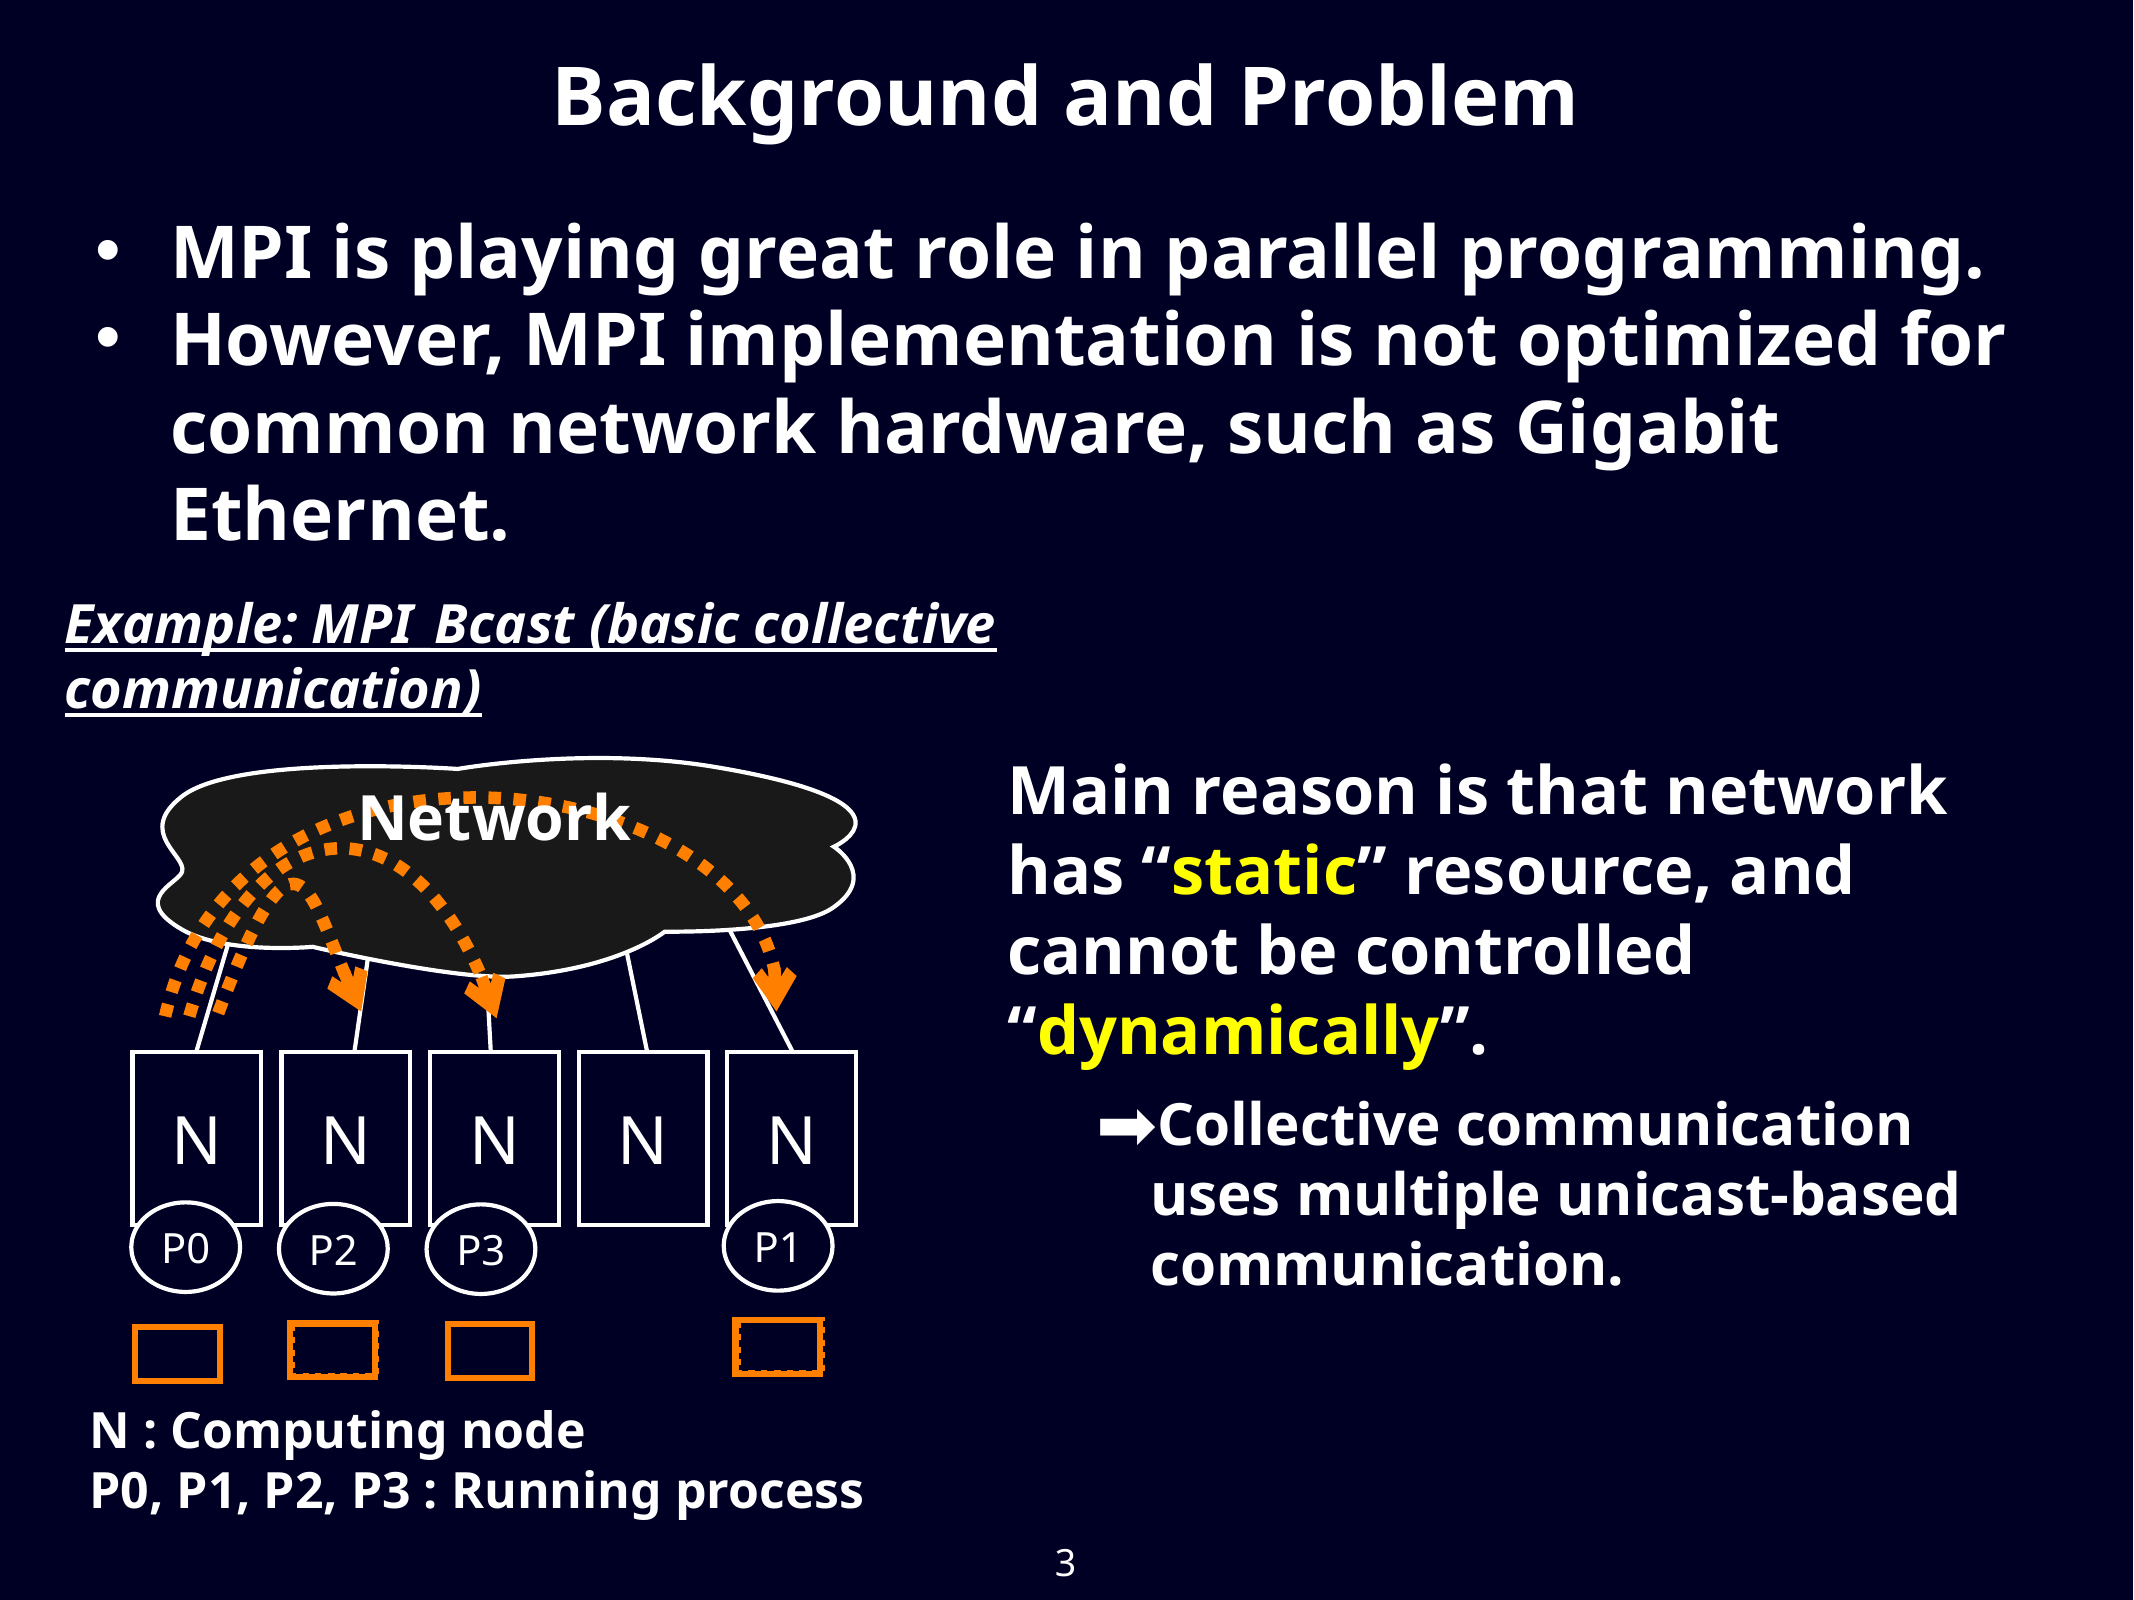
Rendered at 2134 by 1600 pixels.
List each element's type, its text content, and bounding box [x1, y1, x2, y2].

text_box Example: MPI_Bcast (basic collective communication) [35, 579, 1173, 730]
text_box [291, 1322, 377, 1377]
text_box N [727, 1051, 856, 1225]
text_box Collective communication uses multiple unicast-based communication. [1066, 1056, 2081, 1328]
text_box [93, 305, 2038, 536]
text_box Main reason is that network has “static” resource, and cannot be controlled “dynamically”. [1005, 705, 2029, 1110]
text_box 3 [1046, 1531, 1085, 1592]
text_box P1 [723, 1201, 833, 1291]
text_box [157, 770, 273, 937]
text_box N [578, 1051, 708, 1225]
text_box N [132, 1051, 262, 1225]
text_box [702, 767, 856, 928]
text_box [447, 1323, 533, 1378]
text_box [218, 890, 362, 1014]
text_box [165, 859, 785, 1017]
text_box [135, 1326, 220, 1381]
text_box N [430, 1051, 559, 1225]
text_box P0 [131, 1202, 241, 1292]
text_box Background and Problem [0, 36, 2134, 149]
text_box [477, 758, 709, 766]
text_box P2 [278, 1203, 388, 1294]
text_box N [281, 1051, 411, 1225]
text_box N : Computing node P0, P1, P2, P3 : Running process [89, 1370, 965, 1546]
text_box Network [273, 766, 716, 865]
text_box [208, 1014, 498, 1019]
text_box [737, 1319, 823, 1374]
text_box MPI is playing great role in parallel programming. However, MPI implementation is not optimized for common network hardware, such as Gigabit Ethernet. [95, 226, 2039, 579]
text_box P3 [426, 1204, 536, 1294]
